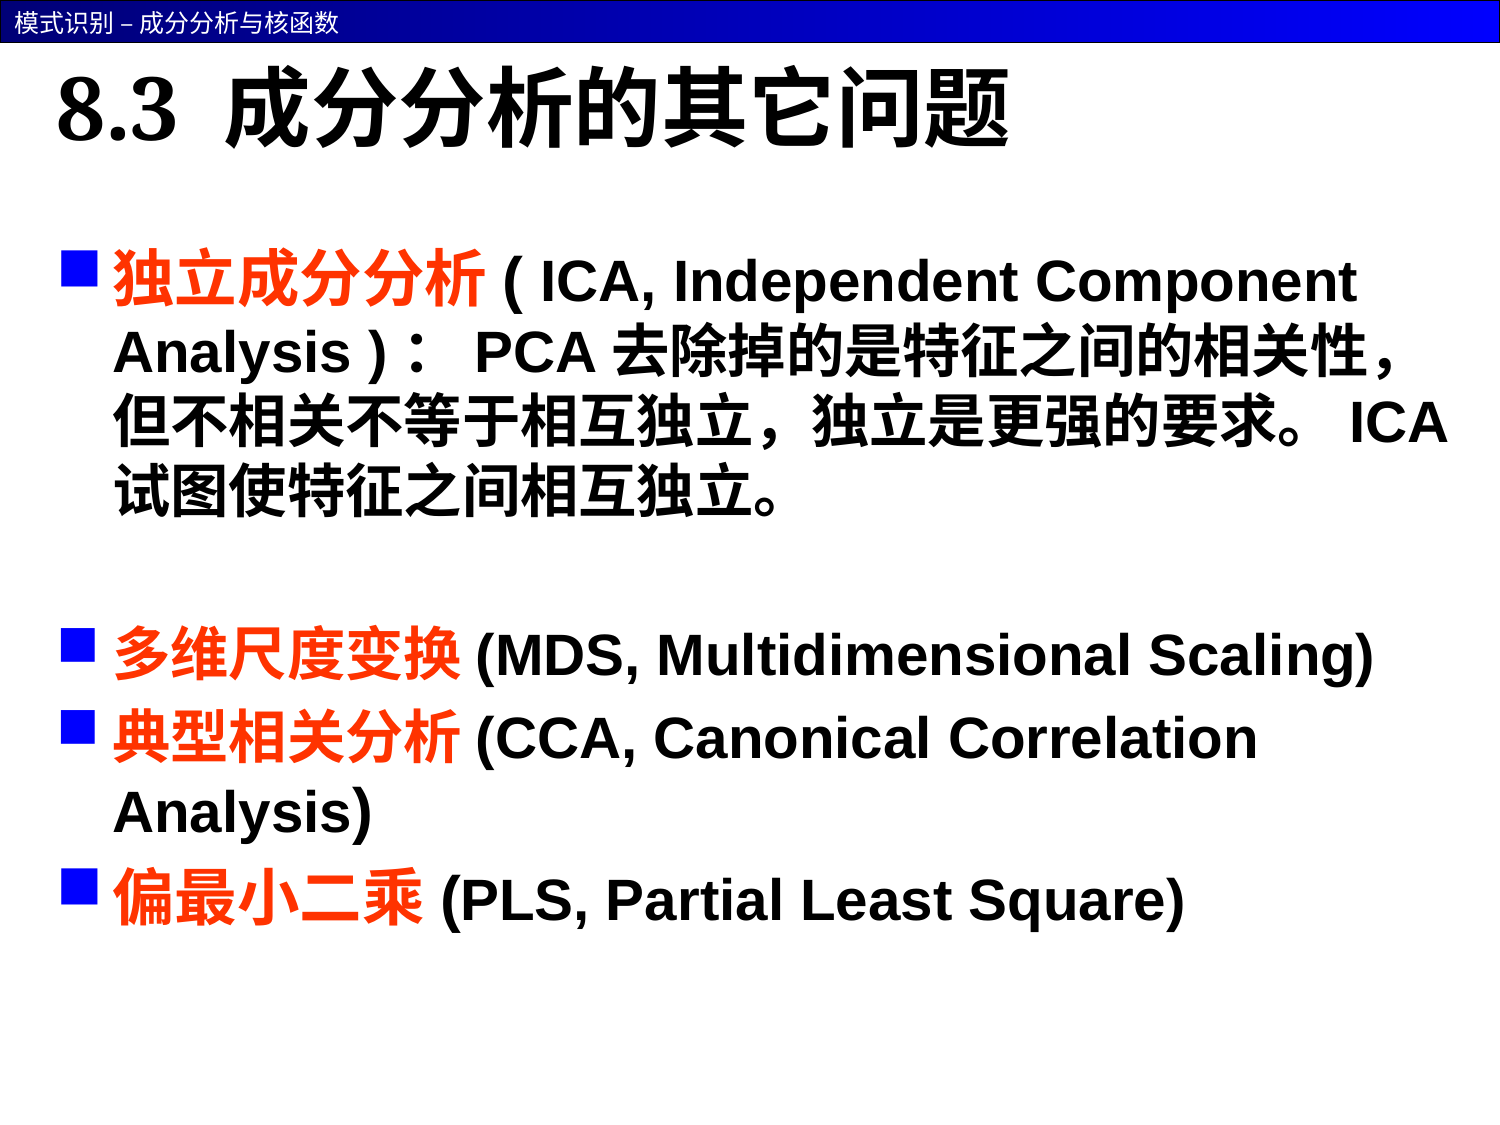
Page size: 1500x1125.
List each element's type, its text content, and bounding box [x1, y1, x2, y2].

title 8.3 成分分析的其它问题 [41, 45, 1425, 209]
list 独立成分分析( ICA, Independent Component Analysis )：PCA去除掉的是特征之间的相关性，但不相关不等于相互独立，独立是更强的要求。ICA试图使特征之间相互独立。 多维尺度变换(MDS, Multidimensional Scaling) 典型相关分析(CCA, Canonical Correlation Analysis) 偏最小二乘(PLS, Partial Least Square) [41, 231, 1471, 1082]
